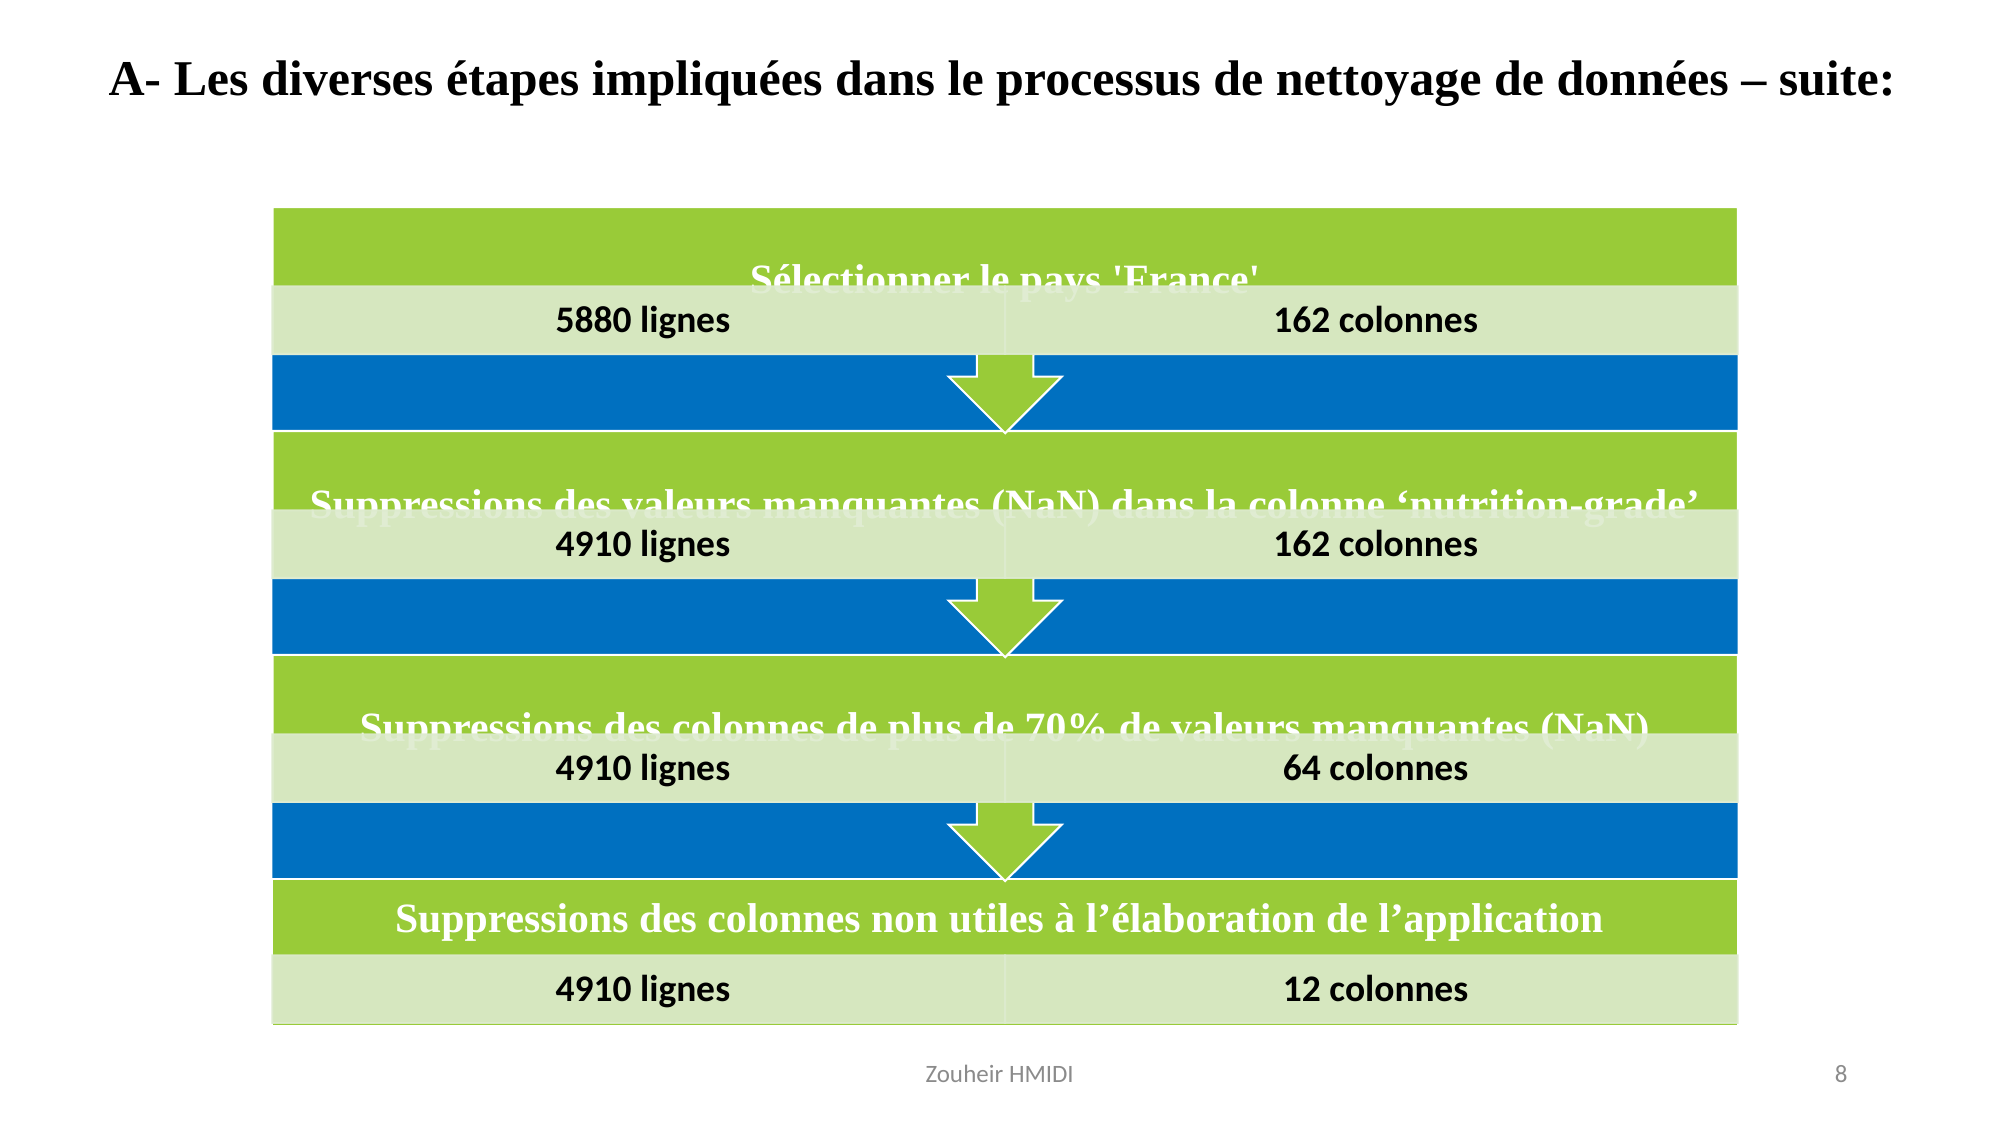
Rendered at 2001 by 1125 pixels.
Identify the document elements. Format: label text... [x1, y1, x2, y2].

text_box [272, 206, 1738, 1027]
slide_number 8 [1412, 1042, 1863, 1103]
text_box A- Les diverses étapes impliquées dans le processus de nettoyage de données – suite: [93, 38, 1914, 159]
footer Zouheir HMIDI [662, 1042, 1338, 1103]
